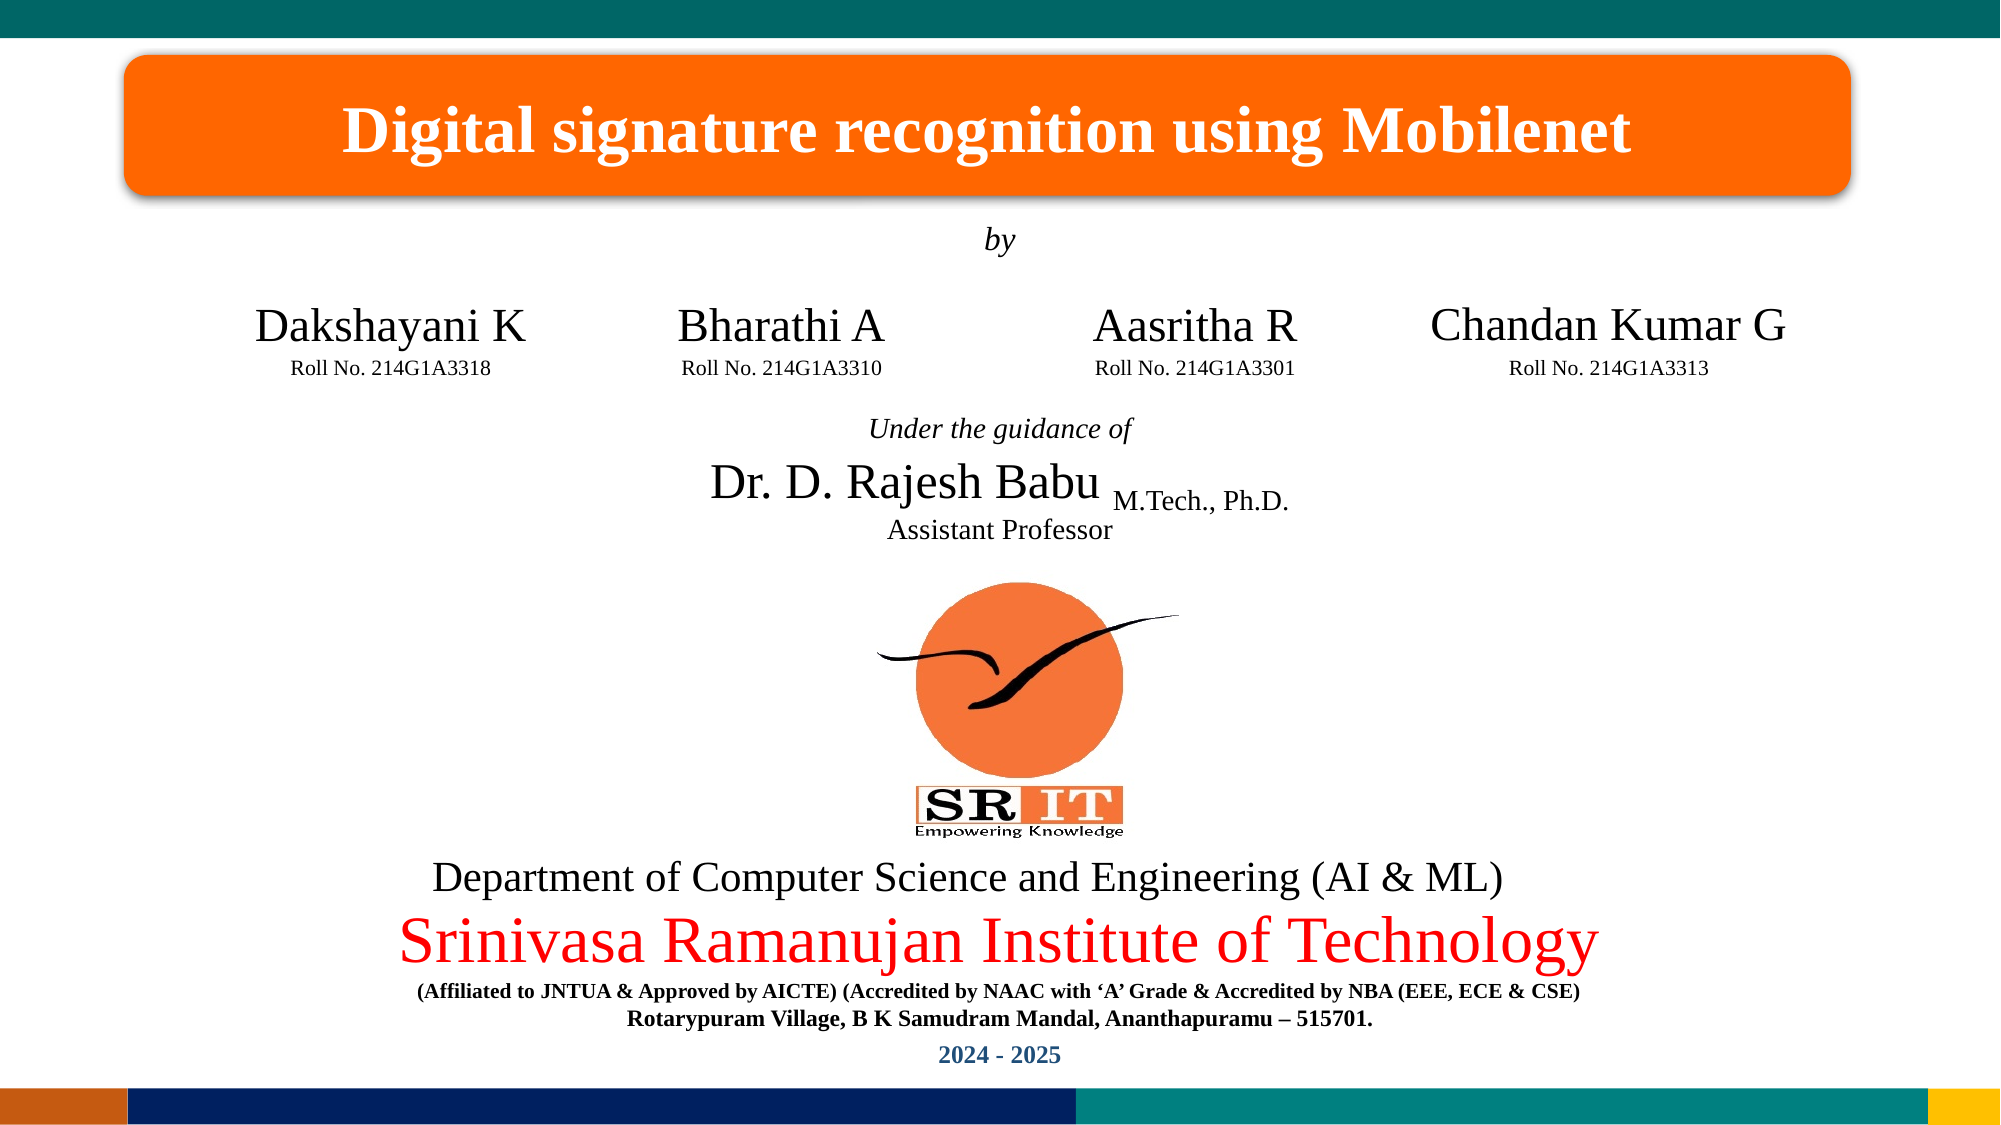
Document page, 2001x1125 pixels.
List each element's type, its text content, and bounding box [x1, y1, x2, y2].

text_box by [445, 206, 1555, 265]
text_box Under the guidance of Dr. D. Rajesh Babu M.Tech., Ph.D. Assistant Professor [616, 406, 1384, 554]
text_box Department of Computer Science and Engineering (AI & ML) Srinivasa Ramanujan Institute of Technology (Affiliated to JNTUA & Approved by AICTE) (Accredited by NAAC with ‘A’ Grade & Accredited by NBA (EEE, ECE & CSE) Rotarypuram Village, B K Samudram Mandal, Ananthapuramu – 515701. 2024 - 2025 [248, 846, 1752, 1081]
picture [876, 570, 1179, 847]
text_box Bharathi A Roll No. 214G1A3310 [587, 292, 978, 389]
text_box Dakshayani K Roll No. 214G1A3318 [195, 292, 587, 389]
text_box Chandan Kumar G Roll No. 214G1A3313 [1413, 292, 1805, 389]
text_box Digital signature recognition using Mobilenet [123, 54, 1851, 196]
text_box Aasritha R Roll No. 214G1A3301 [999, 292, 1391, 389]
